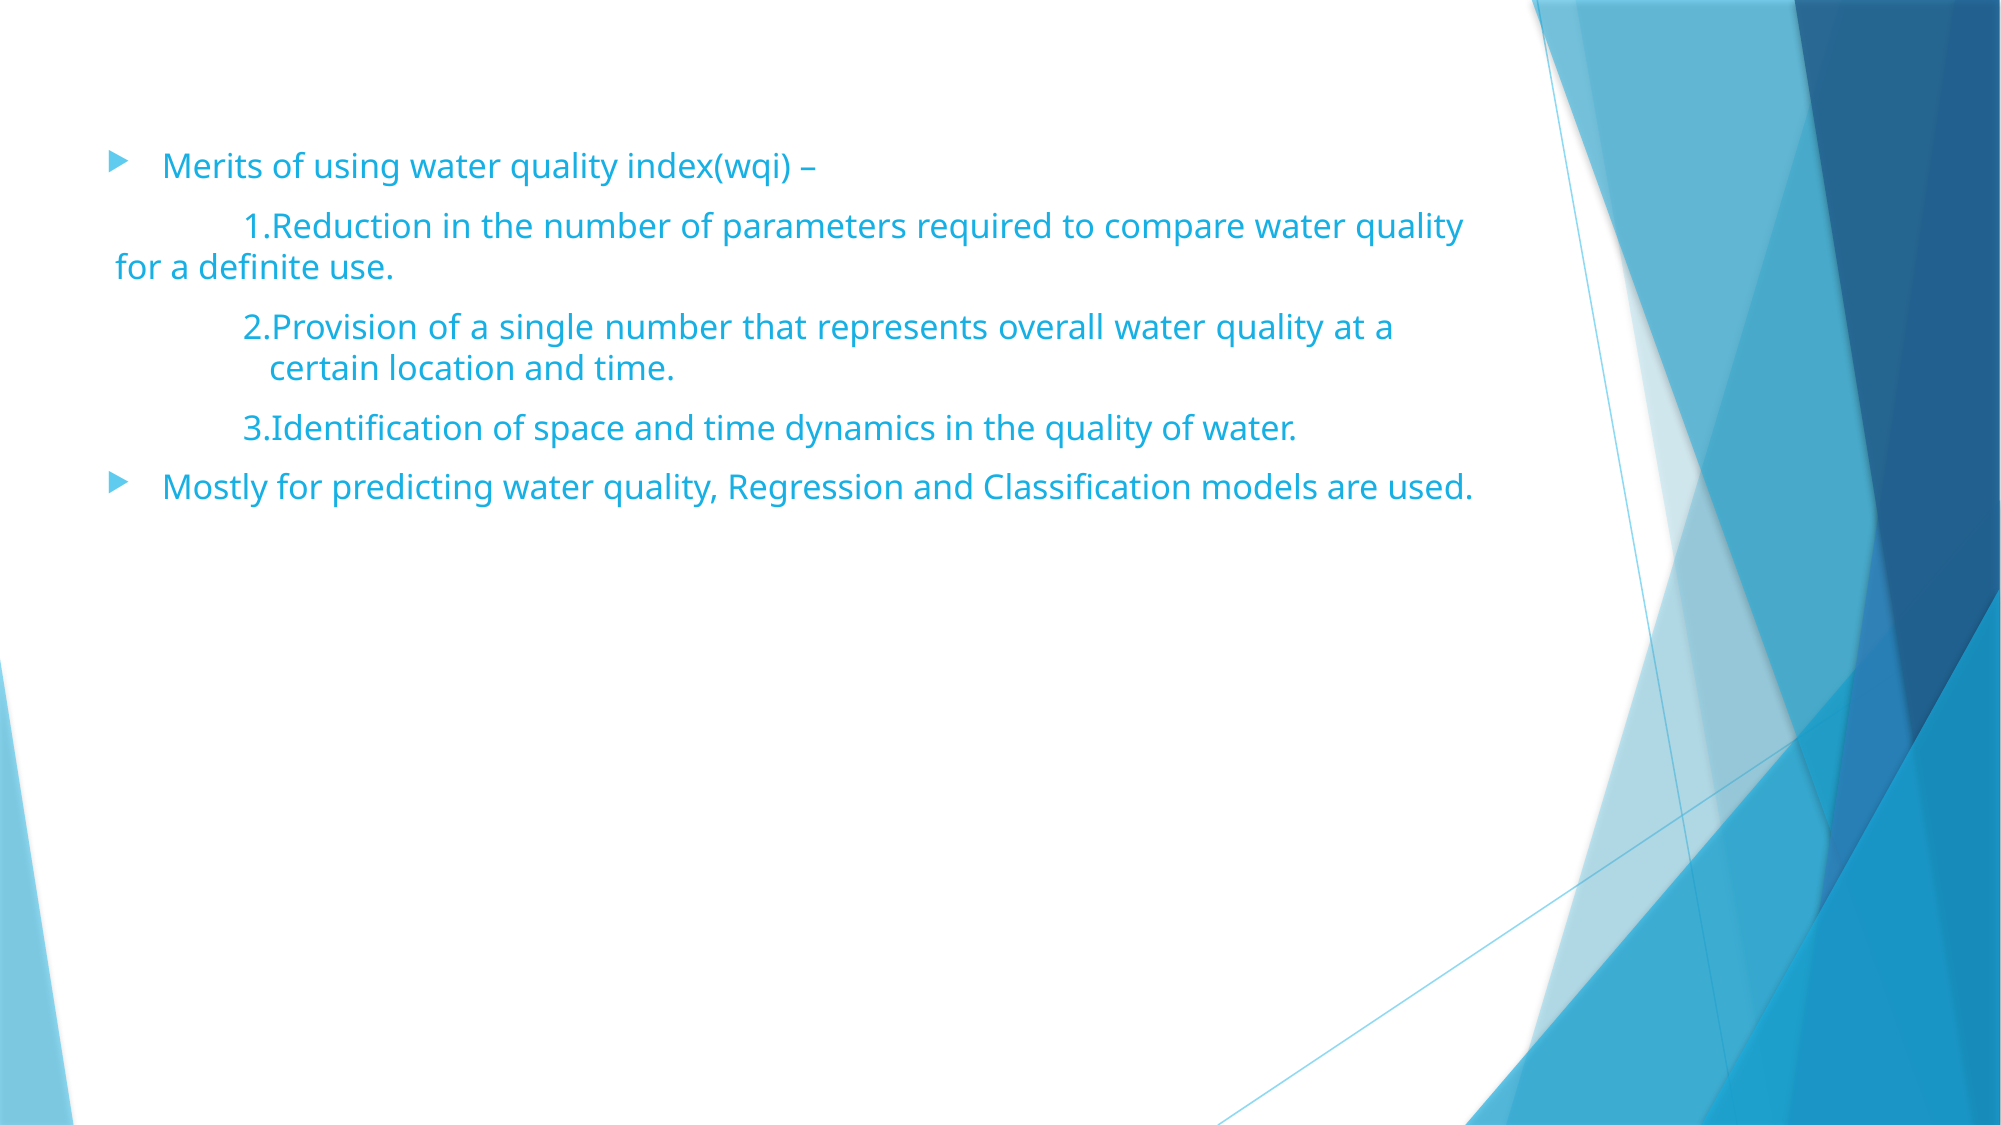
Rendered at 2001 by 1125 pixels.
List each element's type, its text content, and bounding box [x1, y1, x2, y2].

list Merits of using water quality index(wqi) – 1.Reduction in the number of parameters required to compare water quality for a definite use. 2.Provision of a single number that represents overall water quality at a certain location and time. 3.Identification of space and time dynamics in the quality of water. Mostly for predicting water quality, Regression and Classification models are used. [91, 137, 1502, 552]
